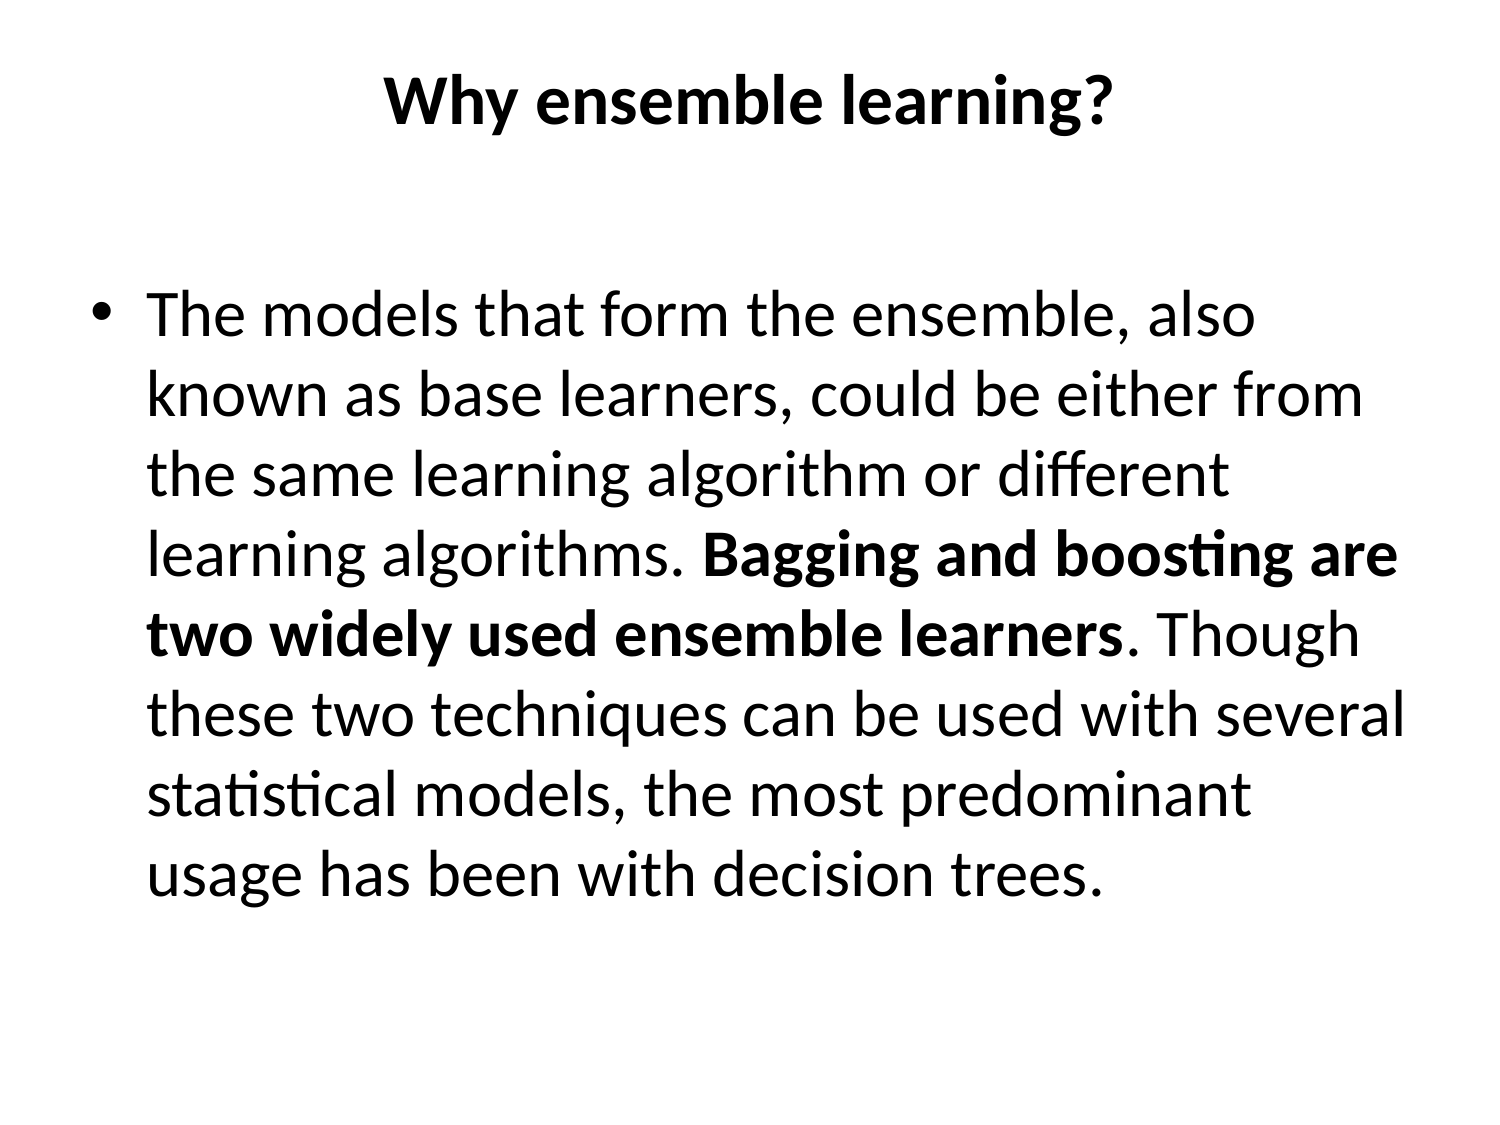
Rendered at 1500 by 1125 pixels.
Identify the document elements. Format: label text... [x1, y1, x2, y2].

title Why ensemble learning? [75, 45, 1425, 233]
list The models that form the ensemble, also known as base learners, could be either from the same learning algorithm or different learning algorithms. Bagging and boosting are two widely used ensemble learners. Though these two techniques can be used with several statistical models, the most predominant usage has been with decision trees. [75, 262, 1425, 1005]
